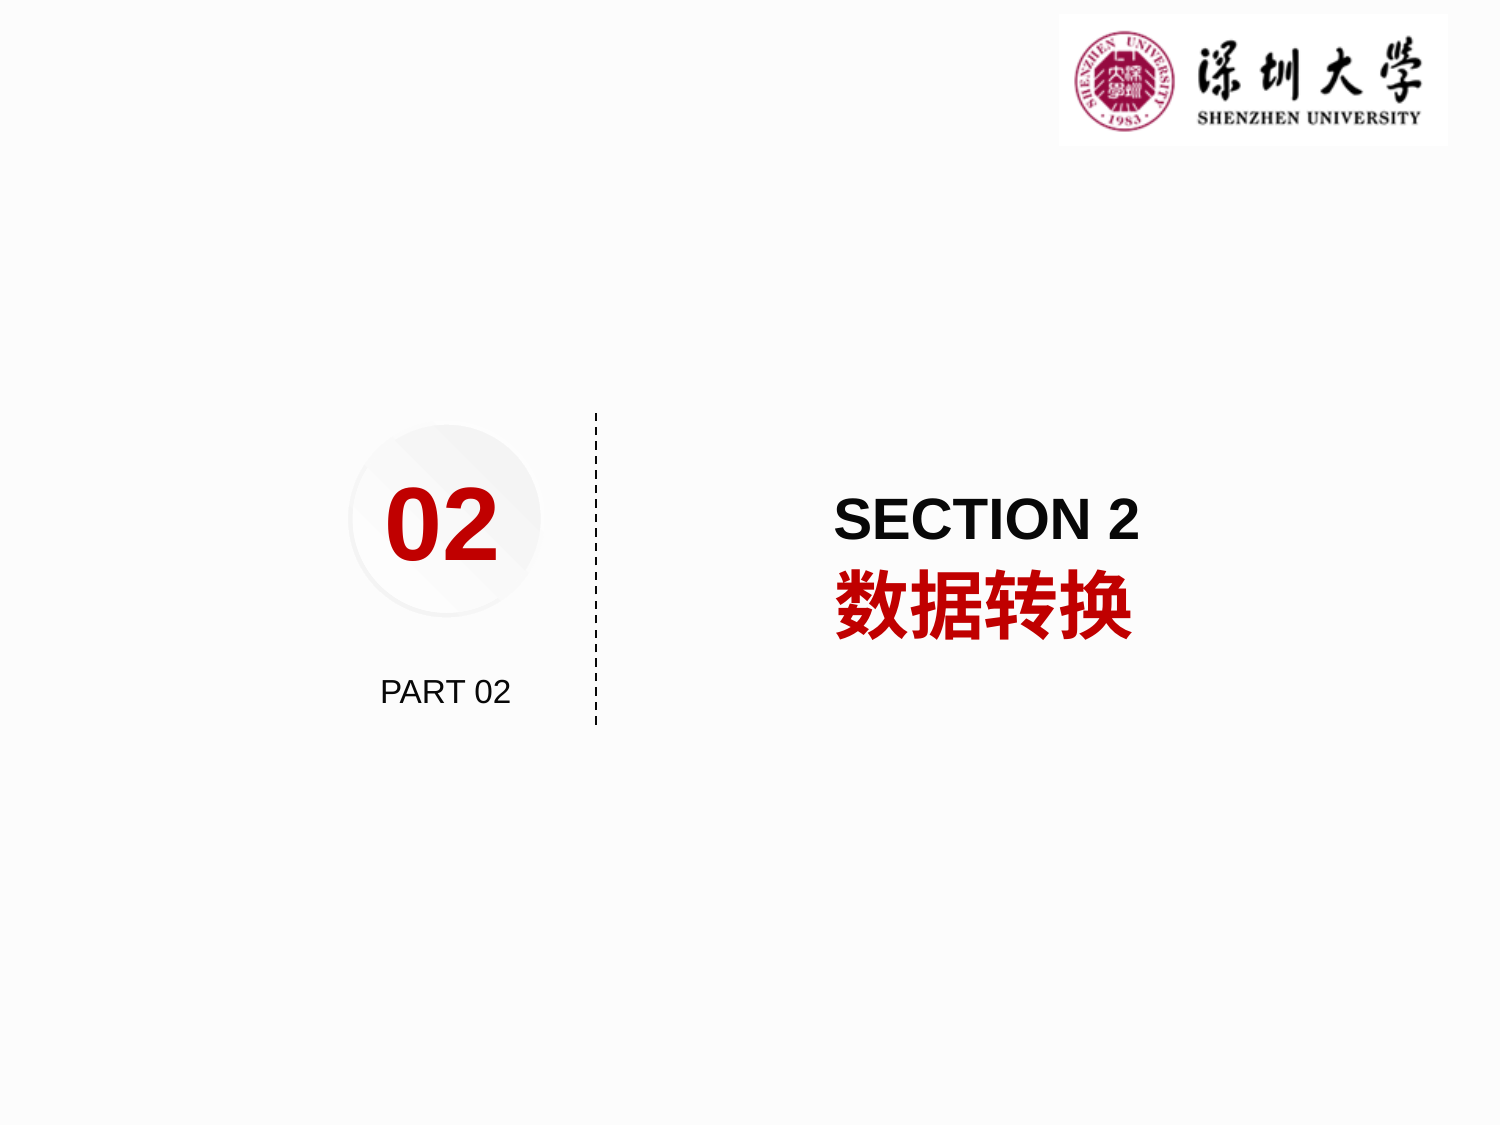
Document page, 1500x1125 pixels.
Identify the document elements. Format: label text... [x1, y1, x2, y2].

text_box SECTION 2 数据转换 [810, 474, 1156, 656]
text_box PART 02 [380, 670, 529, 711]
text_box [348, 420, 545, 618]
picture [1059, 14, 1448, 146]
